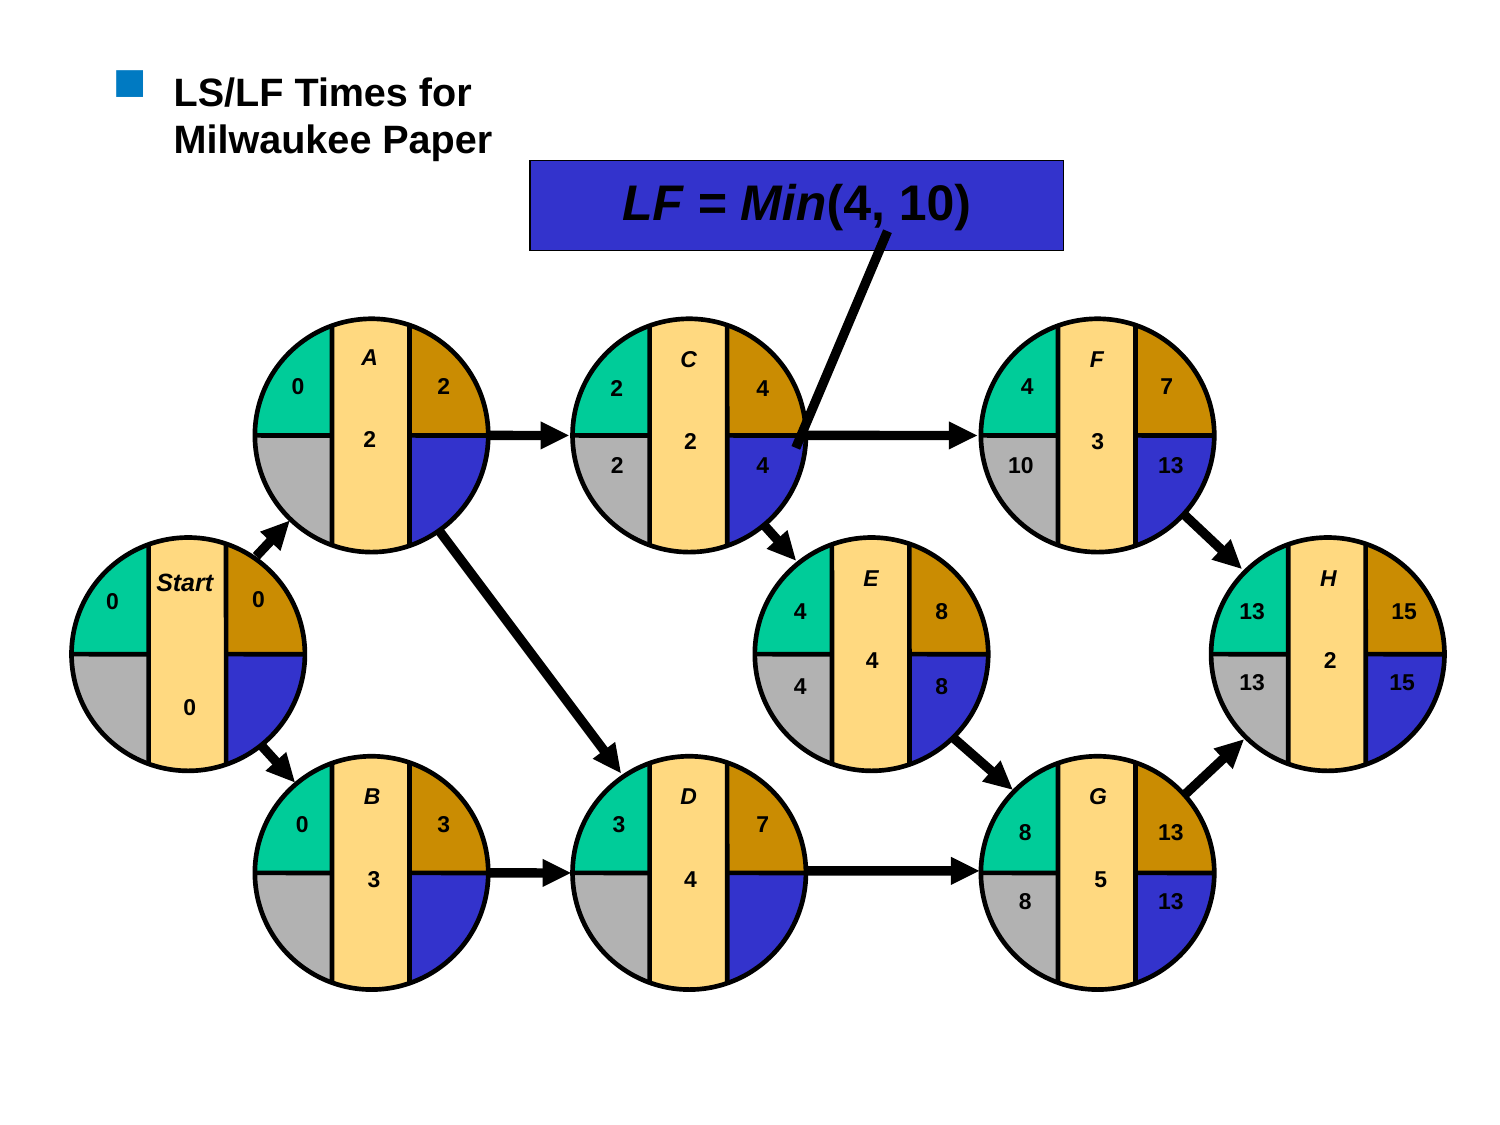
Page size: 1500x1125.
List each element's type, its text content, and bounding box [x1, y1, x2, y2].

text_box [71, 318, 1445, 990]
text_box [529, 160, 1064, 504]
title LS/LF Times for Milwaukee Paper [110, 66, 1387, 286]
